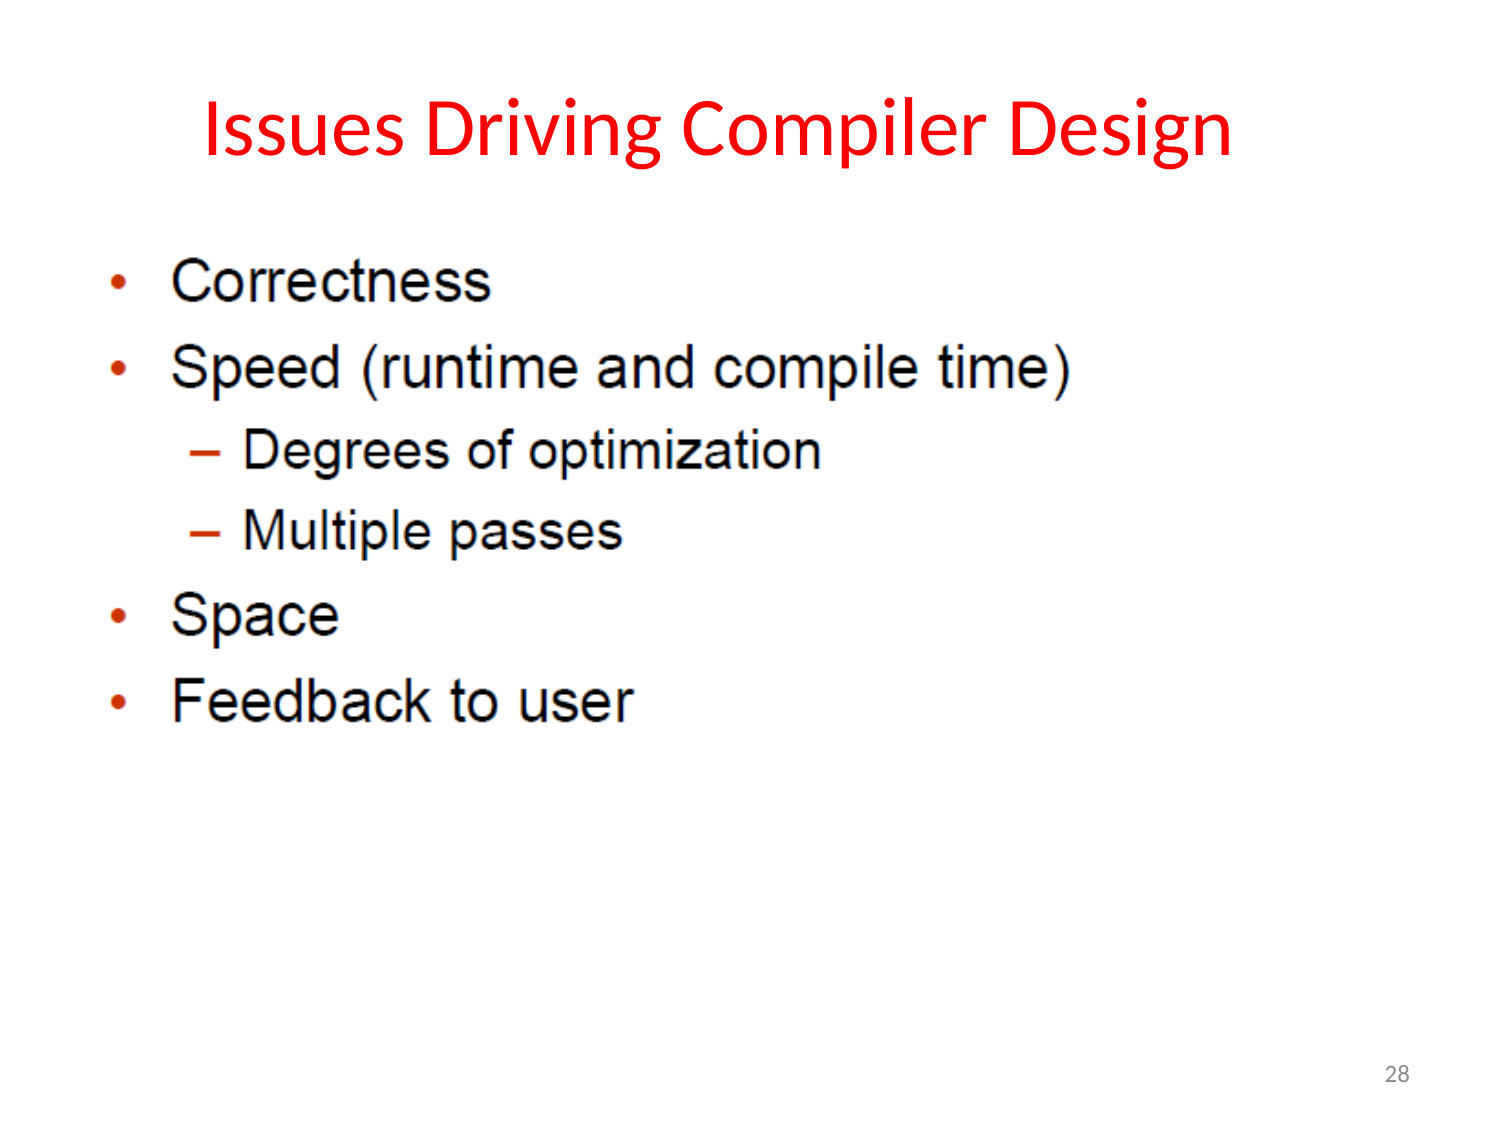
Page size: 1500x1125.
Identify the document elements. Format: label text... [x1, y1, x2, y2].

picture [99, 249, 1085, 751]
title Issues Driving Compiler Design [75, 45, 1363, 200]
slide_number 28 [1074, 1042, 1425, 1103]
